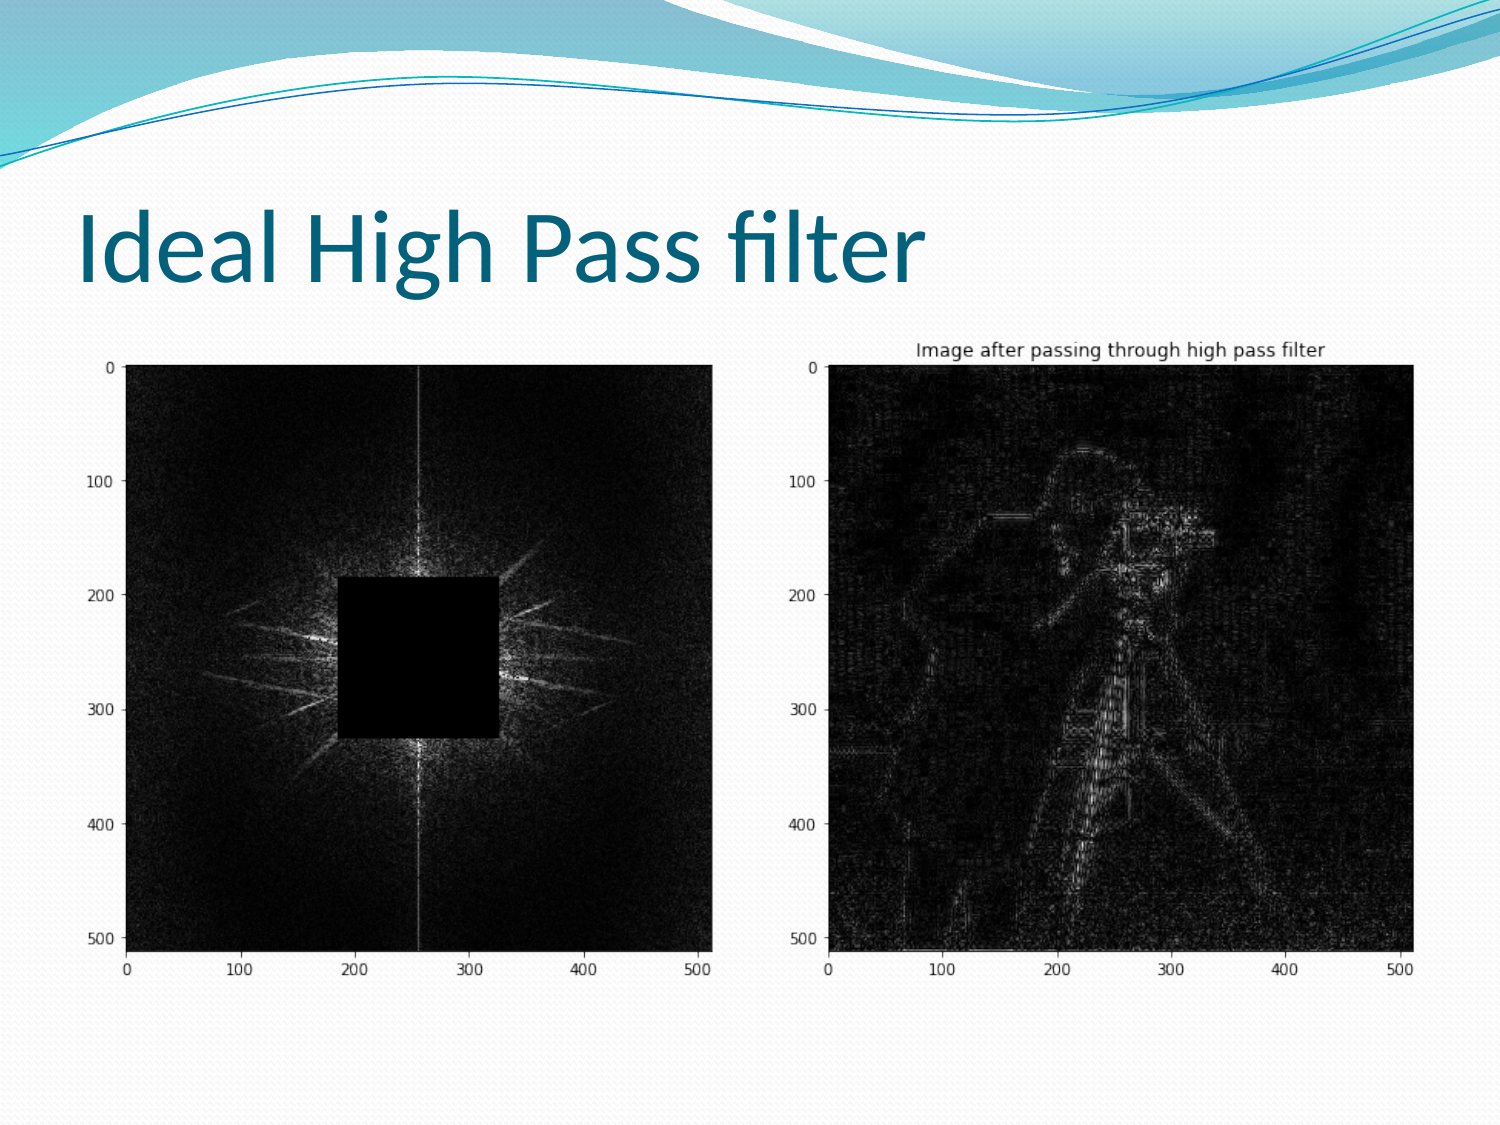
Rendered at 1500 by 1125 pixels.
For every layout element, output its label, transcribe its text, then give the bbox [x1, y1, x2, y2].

title Ideal High Pass filter [75, 115, 1425, 303]
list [74, 330, 1426, 988]
